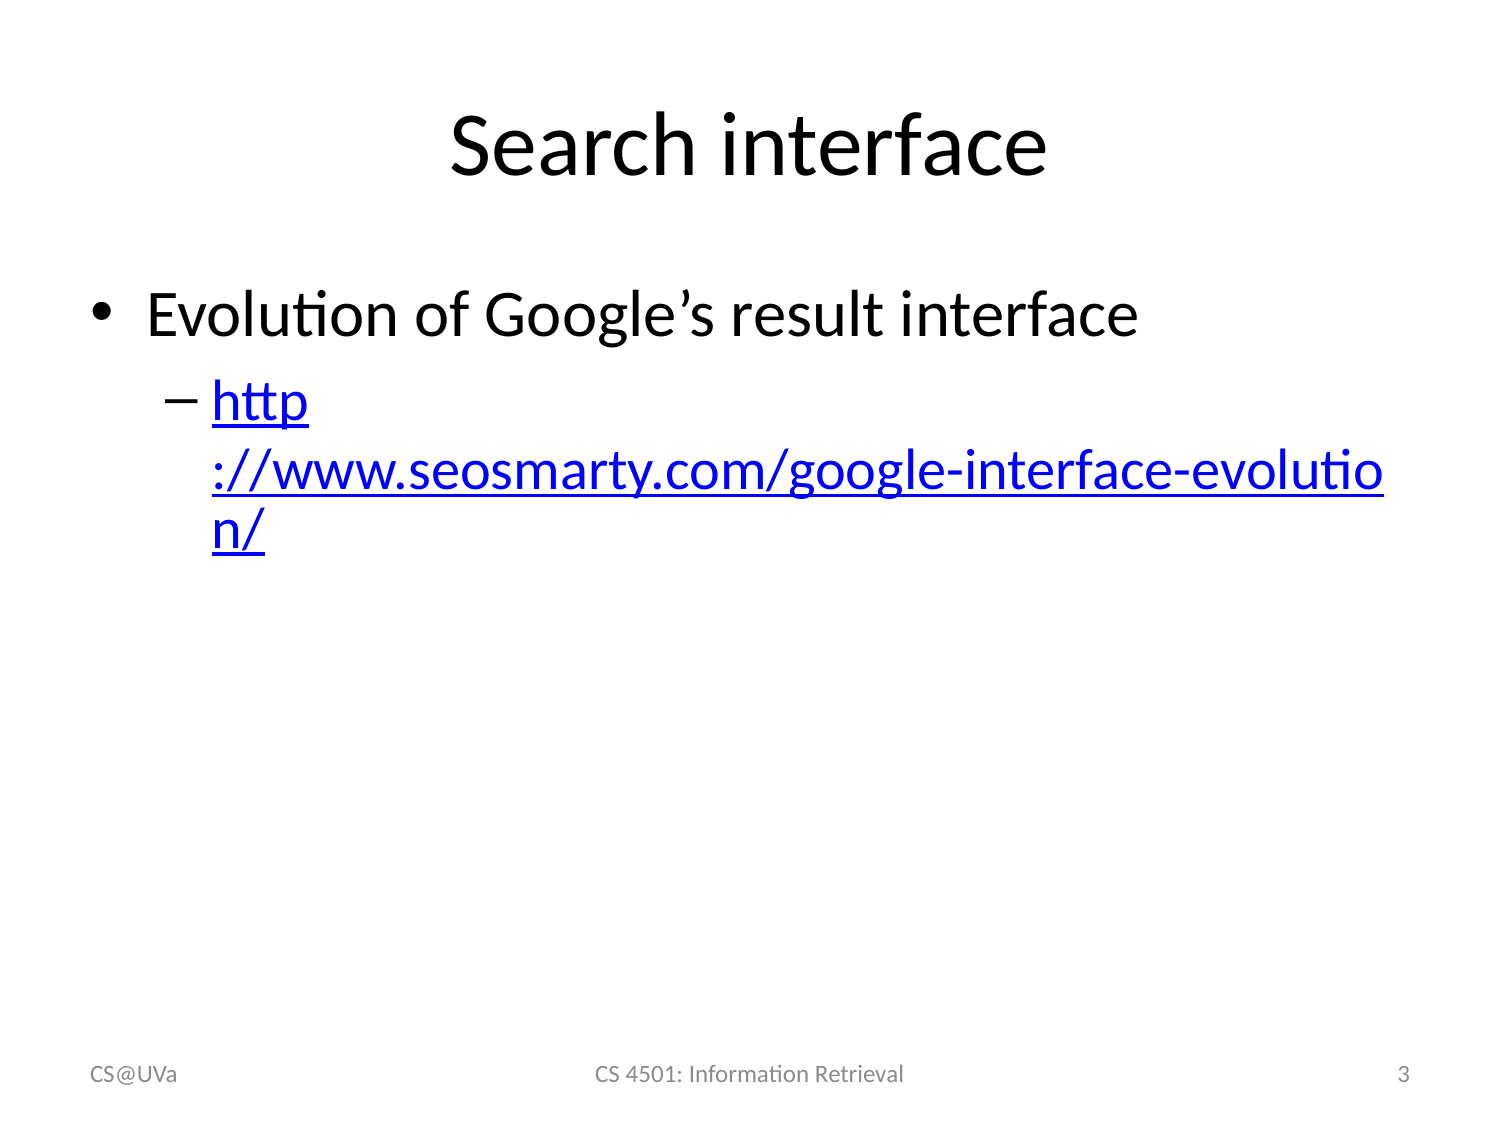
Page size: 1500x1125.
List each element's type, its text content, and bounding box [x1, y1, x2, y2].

title Search interface [75, 45, 1425, 233]
list Evolution of Google’s result interface http://www.seosmarty.com/google-interface-evolution/ [75, 262, 1425, 1005]
slide_number 3 [1074, 1042, 1425, 1103]
footer CS 4501: Information Retrieval [512, 1042, 988, 1103]
slide_number CS@UVa [75, 1042, 425, 1103]
